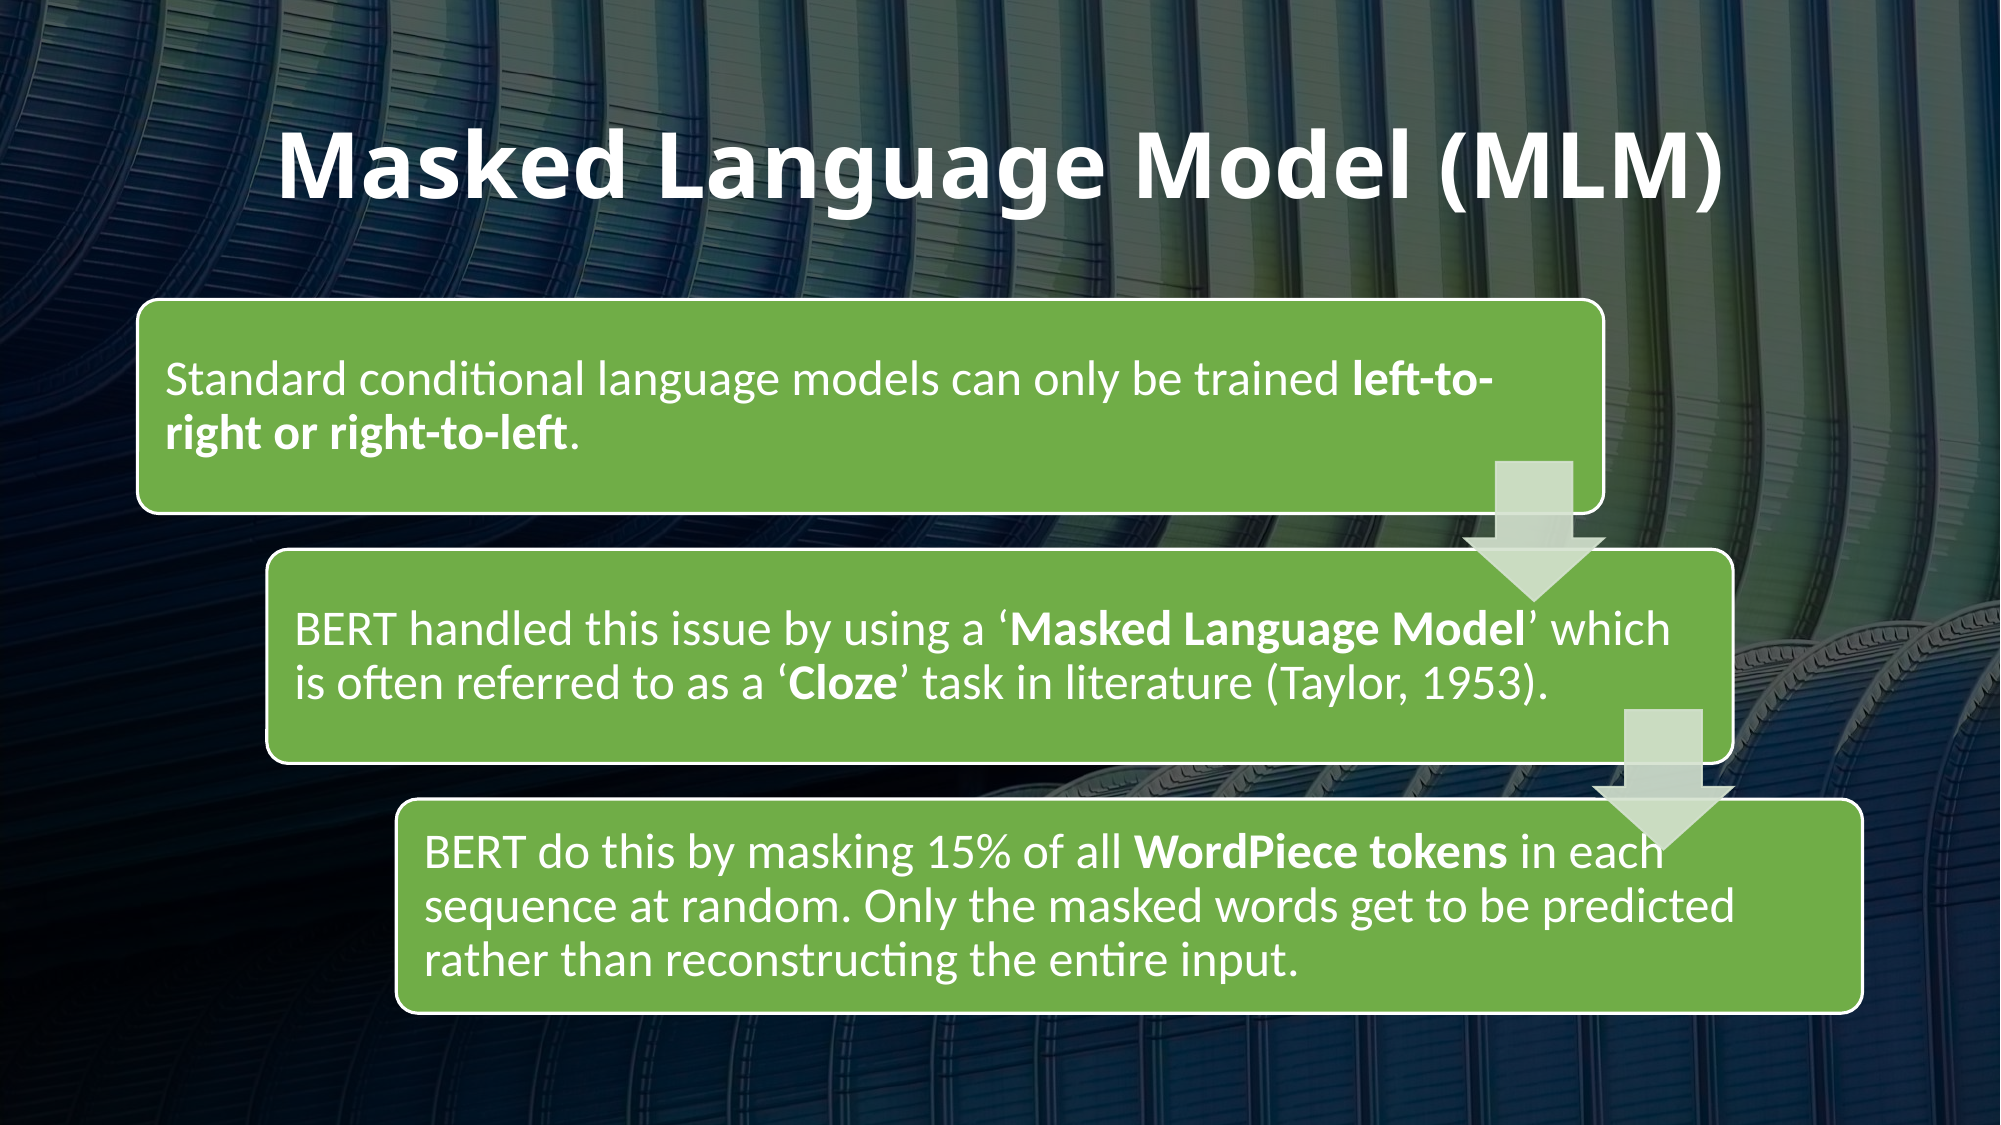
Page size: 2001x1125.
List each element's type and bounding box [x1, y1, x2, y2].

list [137, 299, 1863, 1014]
picture [0, 0, 2000, 1125]
